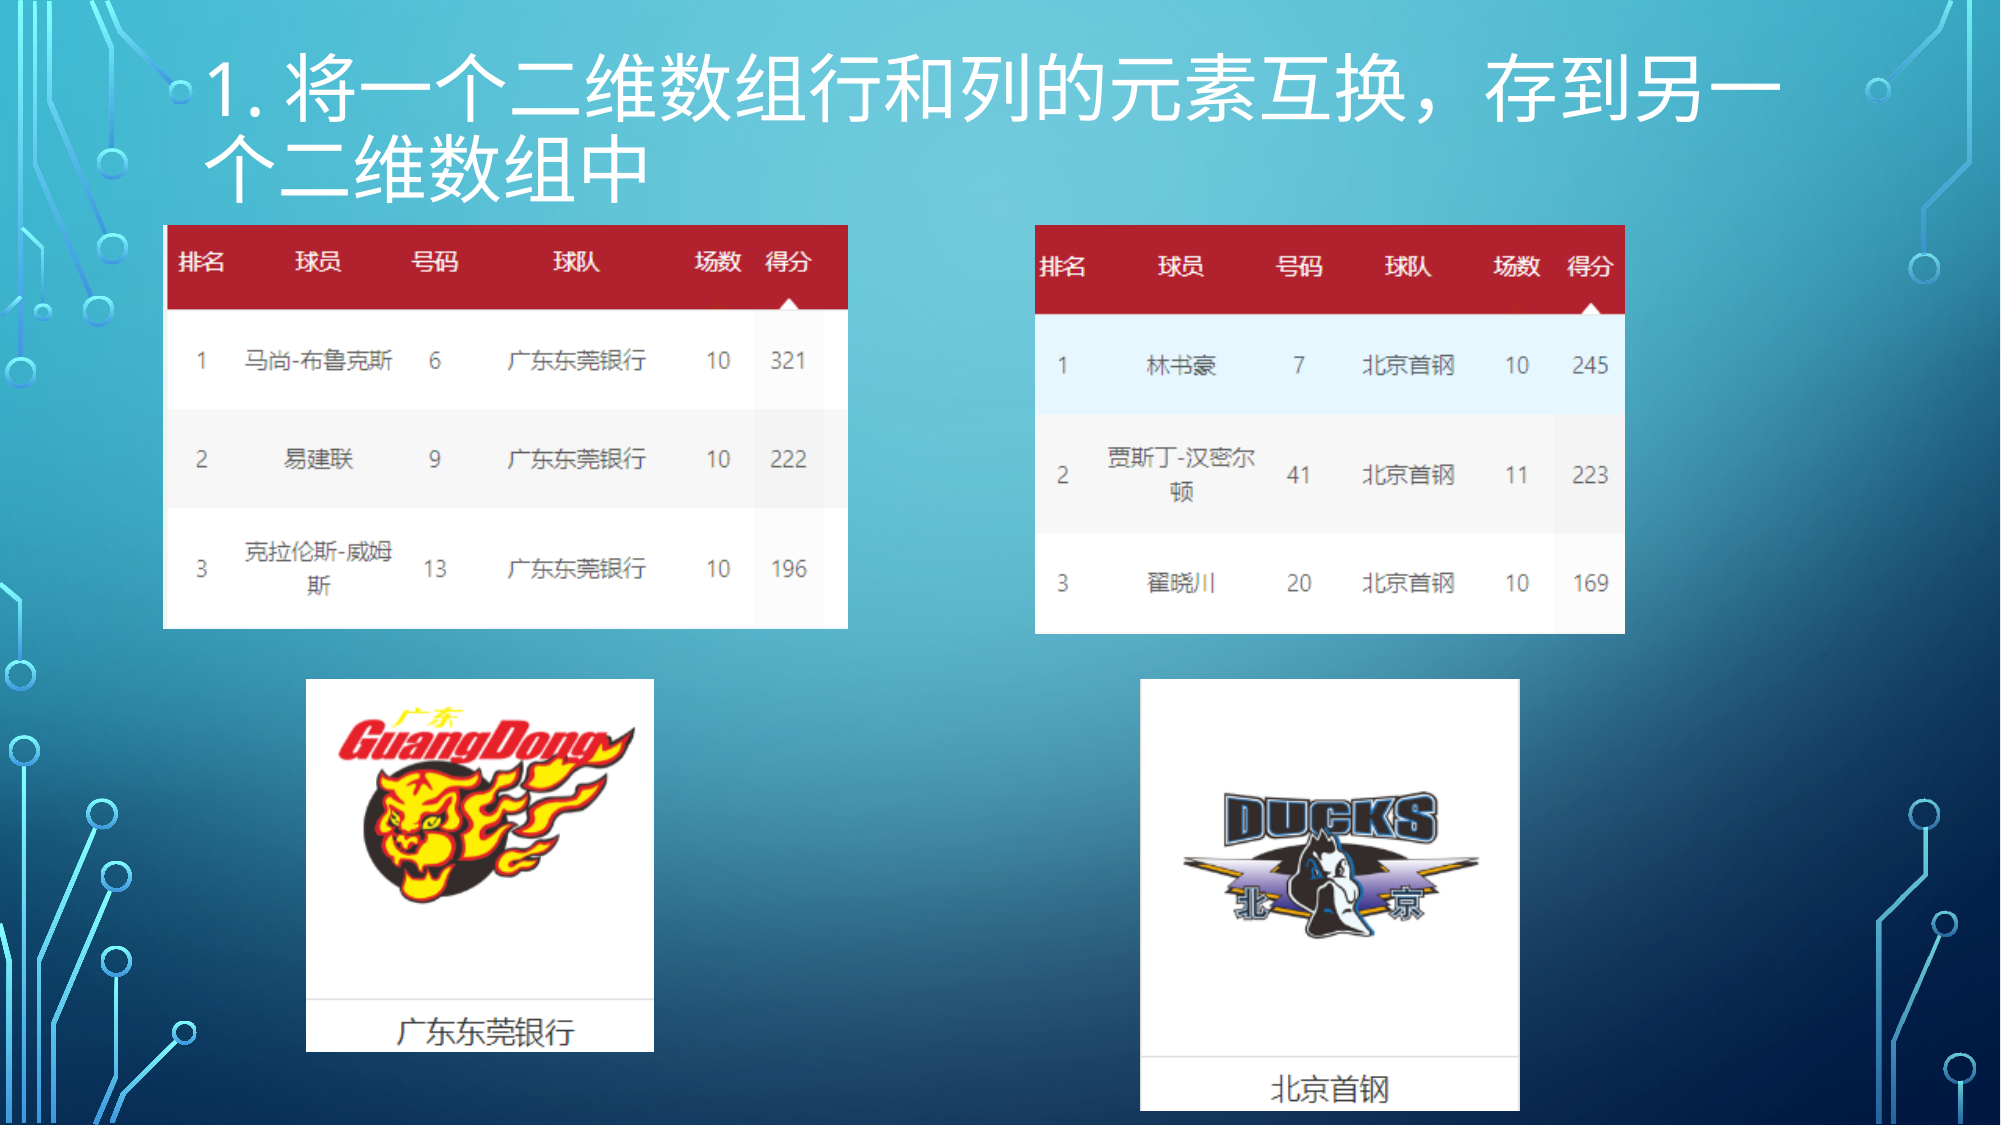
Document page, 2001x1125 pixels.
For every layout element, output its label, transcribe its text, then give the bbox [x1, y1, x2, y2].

picture [1140, 679, 1521, 1112]
title 1.将一个二维数组行和列的元素互换，存到另一个二维数组中 [187, 11, 1813, 254]
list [163, 225, 849, 630]
picture [1035, 225, 1625, 634]
picture [306, 679, 654, 1052]
